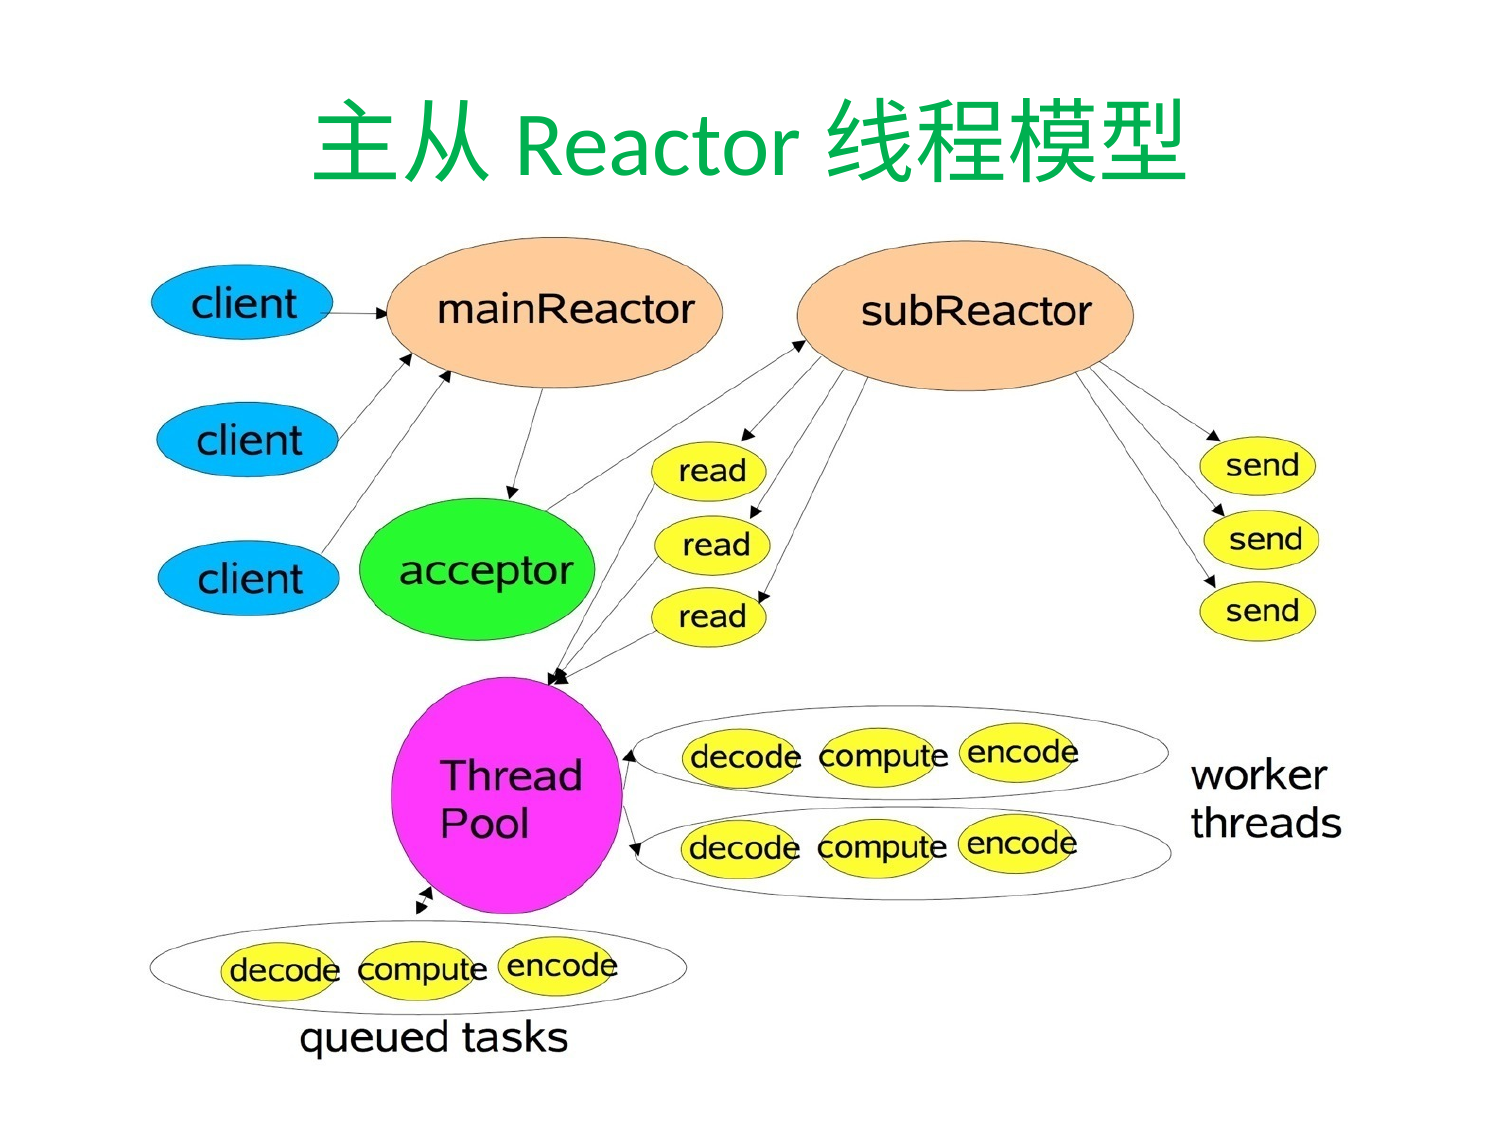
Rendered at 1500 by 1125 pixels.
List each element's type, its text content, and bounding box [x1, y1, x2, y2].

title 主从Reactor线程模型 [75, 45, 1425, 233]
picture [147, 231, 1353, 1072]
